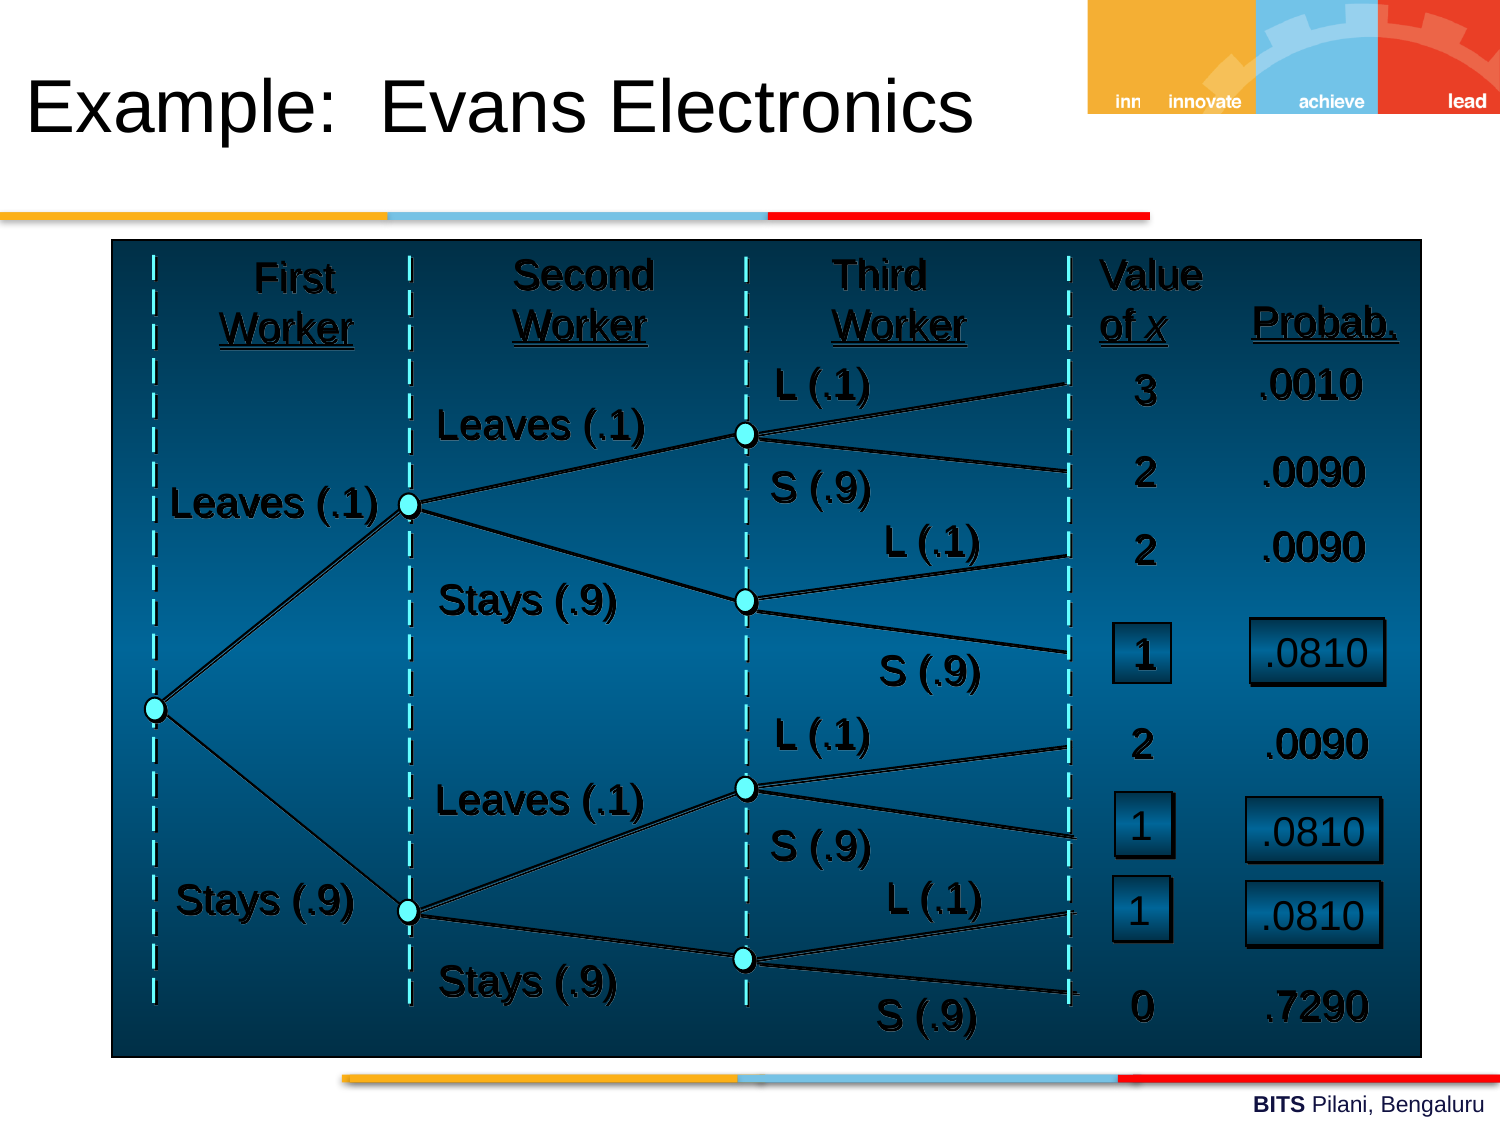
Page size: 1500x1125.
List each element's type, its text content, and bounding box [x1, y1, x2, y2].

text_box .0010 [1242, 348, 1377, 414]
picture [1087, 0, 1500, 114]
text_box 1 [1112, 876, 1171, 941]
text_box L (.1) [758, 698, 885, 764]
text_box Probab. [1236, 286, 1413, 351]
text_box 3 [1118, 354, 1172, 420]
text_box First Worker [203, 242, 368, 358]
text_box Stays (.9) [160, 864, 369, 929]
text_box .0810 [1246, 797, 1381, 862]
text_box Third Worker [816, 239, 981, 355]
text_box 1 [1114, 791, 1173, 857]
text_box 2 [1115, 708, 1168, 773]
text_box L (.1) [868, 505, 994, 571]
text_box L (.1) [758, 348, 885, 414]
text_box [397, 899, 418, 923]
text_box 1 [1117, 618, 1169, 683]
text_box Leaves (.1) [420, 389, 660, 454]
text_box 0 [1115, 970, 1168, 1036]
text_box Value of x [1083, 239, 1218, 355]
text_box [735, 776, 756, 800]
text_box [735, 589, 756, 613]
text_box .0090 [1245, 436, 1380, 501]
text_box 2 [1118, 514, 1172, 579]
text_box S (.9) [860, 979, 992, 1045]
text_box S (.9) [863, 635, 995, 700]
text_box Stays (.9) [422, 564, 632, 629]
text_box .0810 [1249, 618, 1384, 683]
text_box .0090 [1248, 708, 1383, 773]
text_box [733, 947, 754, 971]
text_box [111, 240, 1422, 1057]
title Example: Evans Electronics [10, 4, 1125, 200]
text_box .0810 [1245, 880, 1381, 946]
text_box L (.1) [870, 862, 997, 928]
text_box Stays (.9) [422, 945, 632, 1011]
text_box 2 [1118, 436, 1172, 501]
text_box S (.9) [754, 810, 886, 875]
text_box [398, 493, 419, 517]
text_box Second Worker [496, 239, 669, 355]
text_box [735, 422, 756, 446]
text_box .0090 [1245, 511, 1380, 576]
text_box Leaves (.1) [154, 467, 393, 532]
text_box [1113, 622, 1119, 684]
text_box S (.9) [754, 451, 886, 517]
text_box Leaves (.1) [419, 764, 659, 829]
text_box .7290 [1248, 970, 1383, 1036]
text_box [144, 697, 165, 721]
